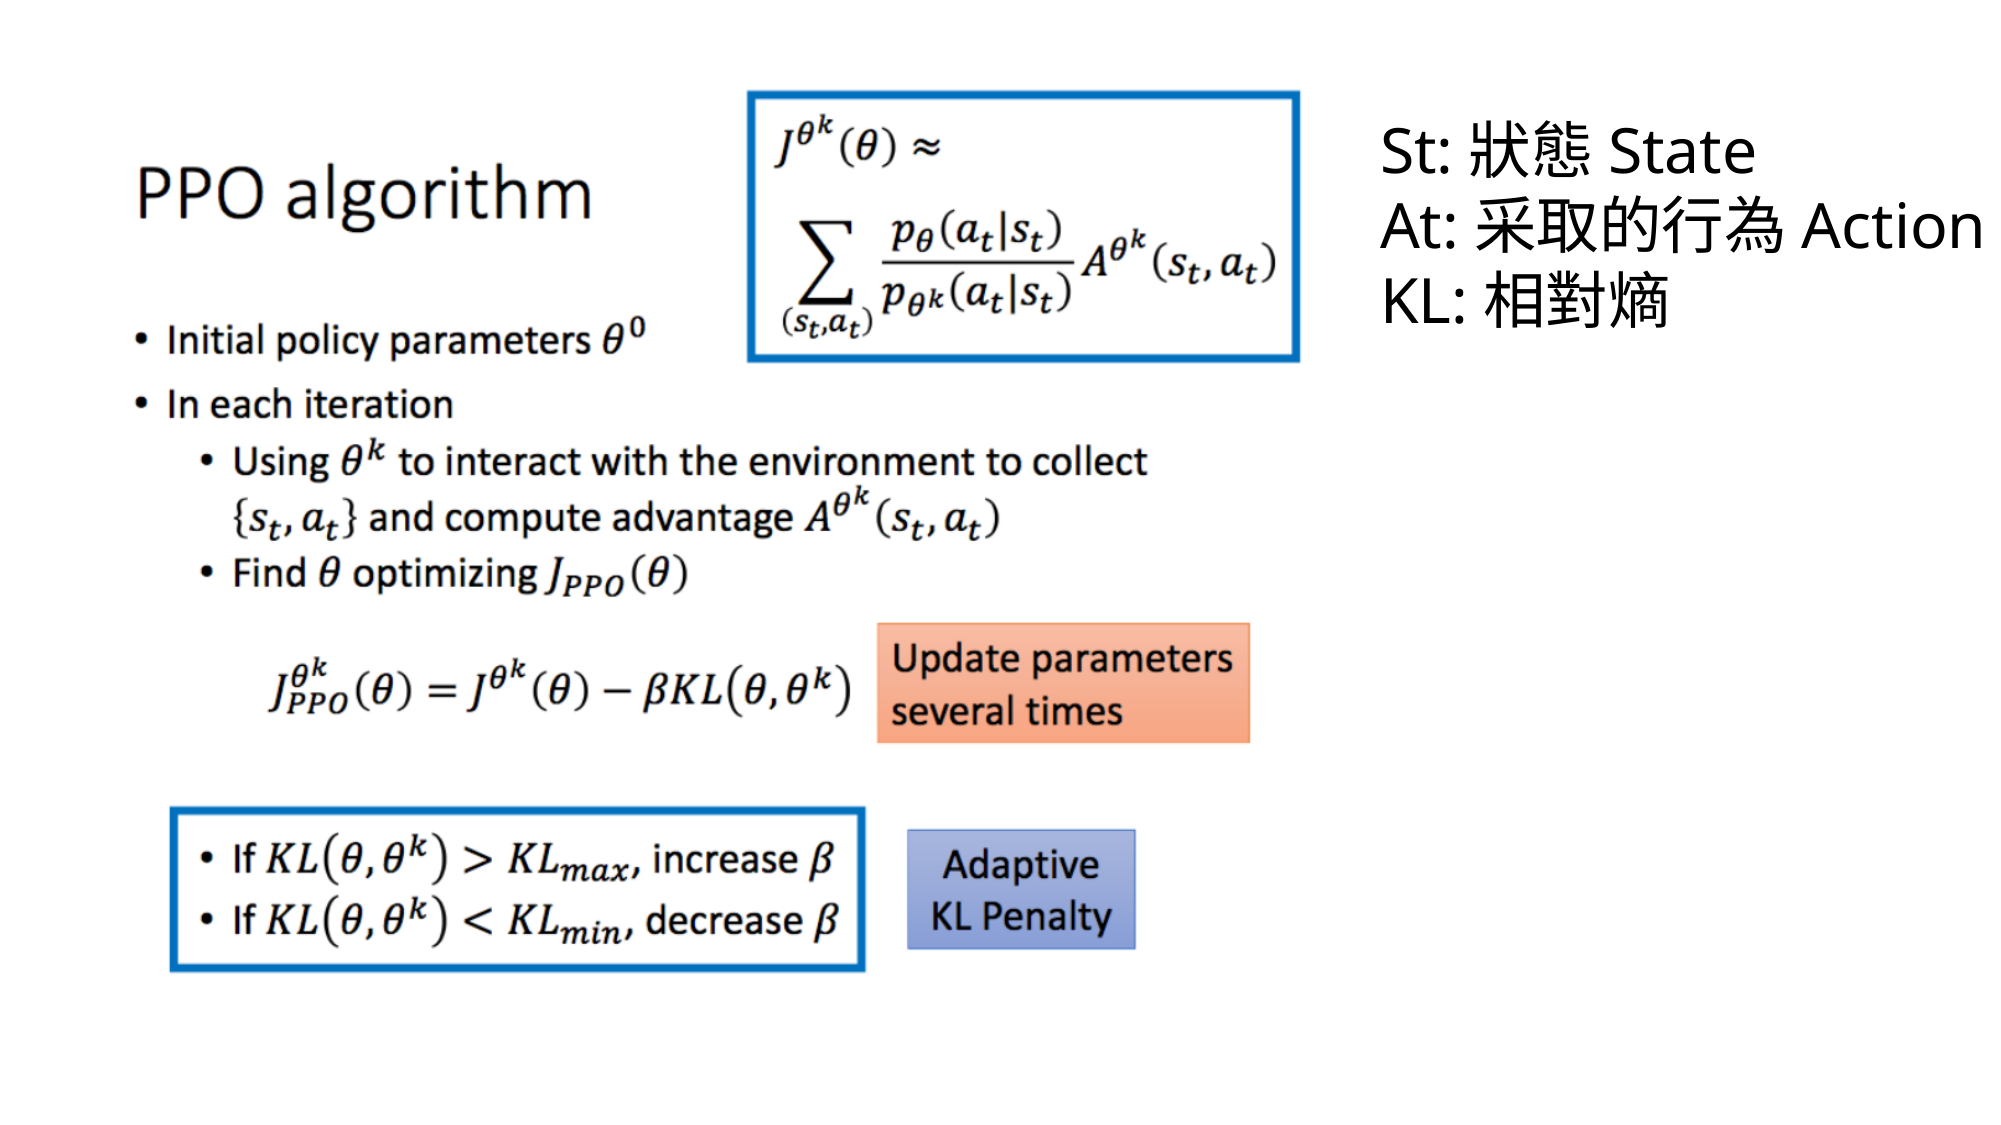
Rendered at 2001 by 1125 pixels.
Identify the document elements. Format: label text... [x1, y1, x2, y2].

picture [98, 81, 1321, 996]
text_box St:狀態State At:采取的行為Action KL:相對熵 [1365, 104, 2000, 494]
